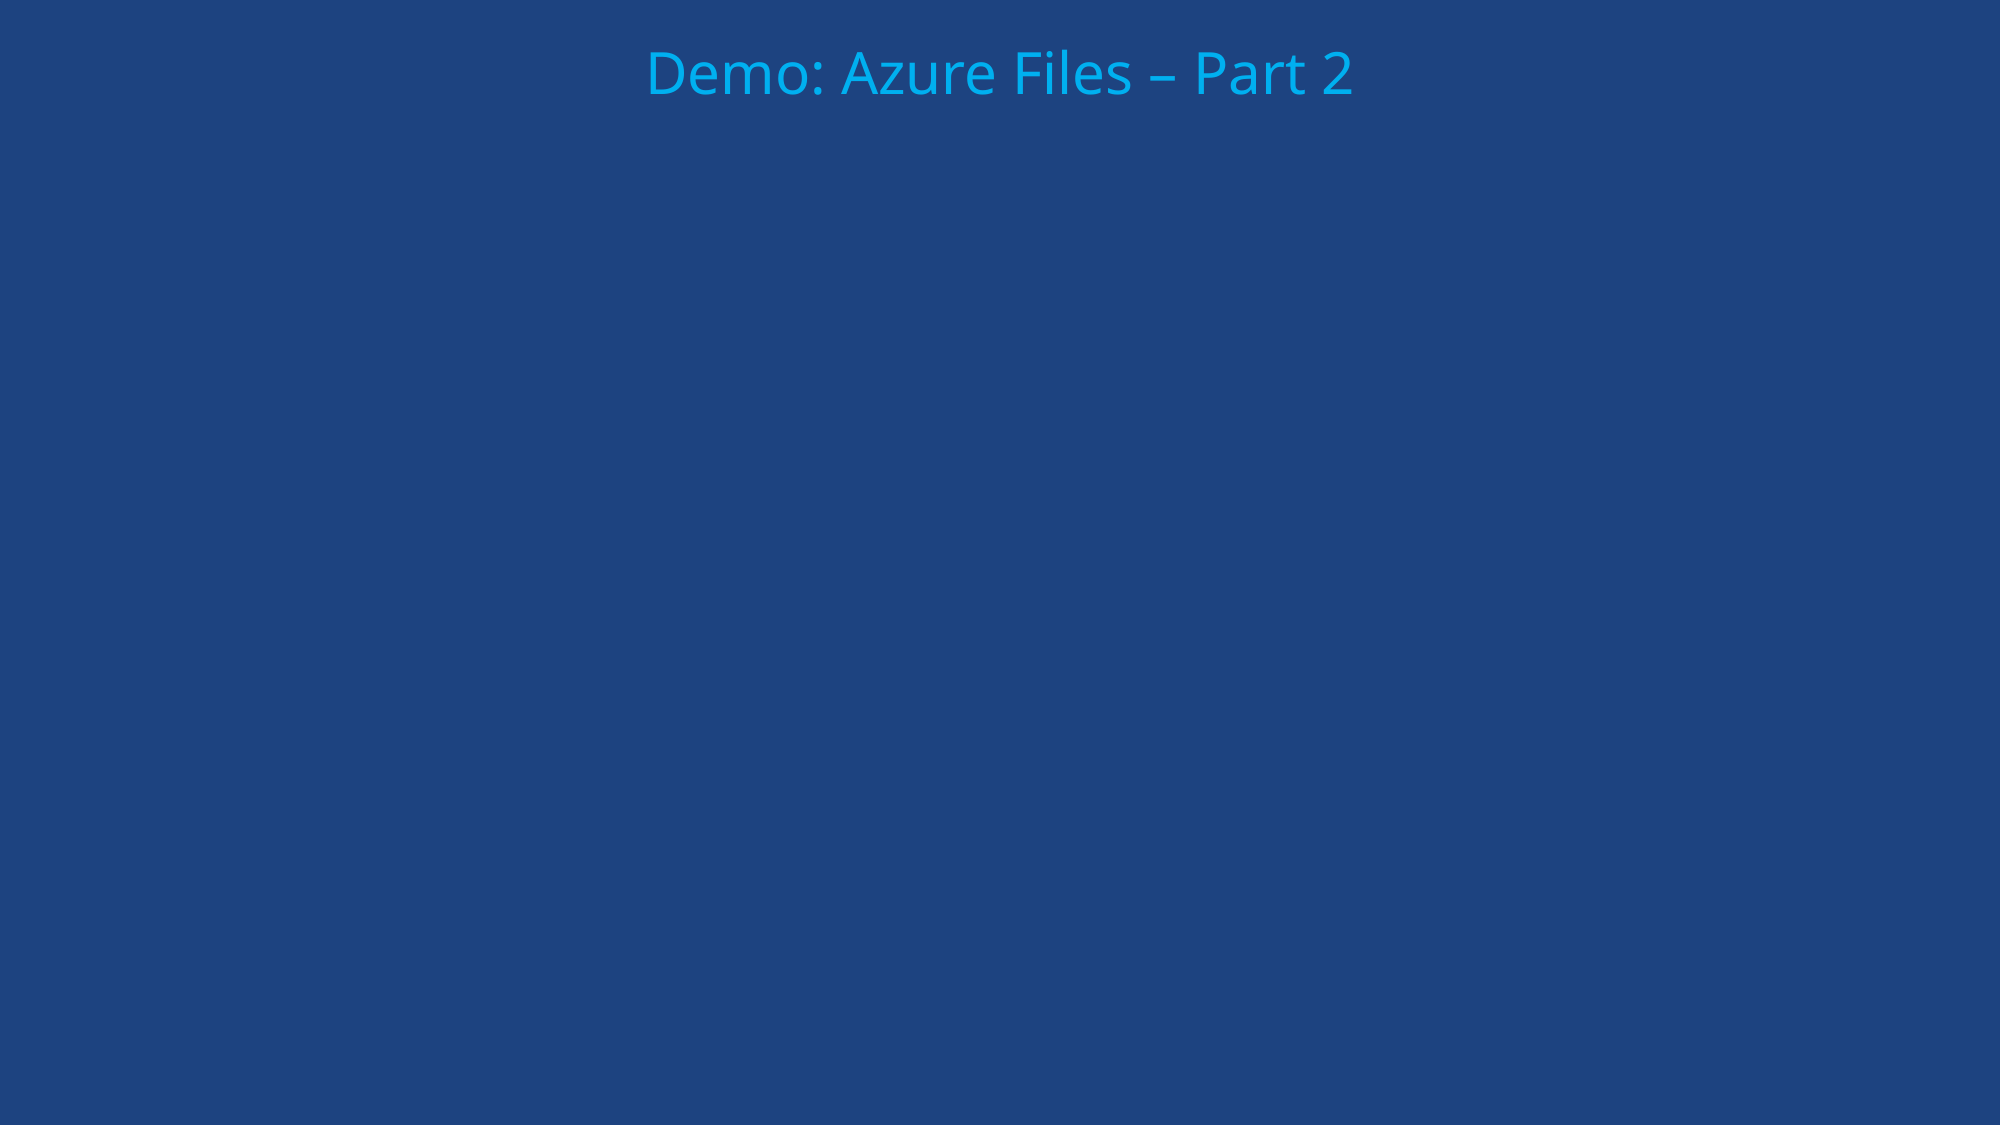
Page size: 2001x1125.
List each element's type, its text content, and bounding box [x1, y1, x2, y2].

title Demo: Azure Files – Part 2 [0, 0, 2000, 152]
